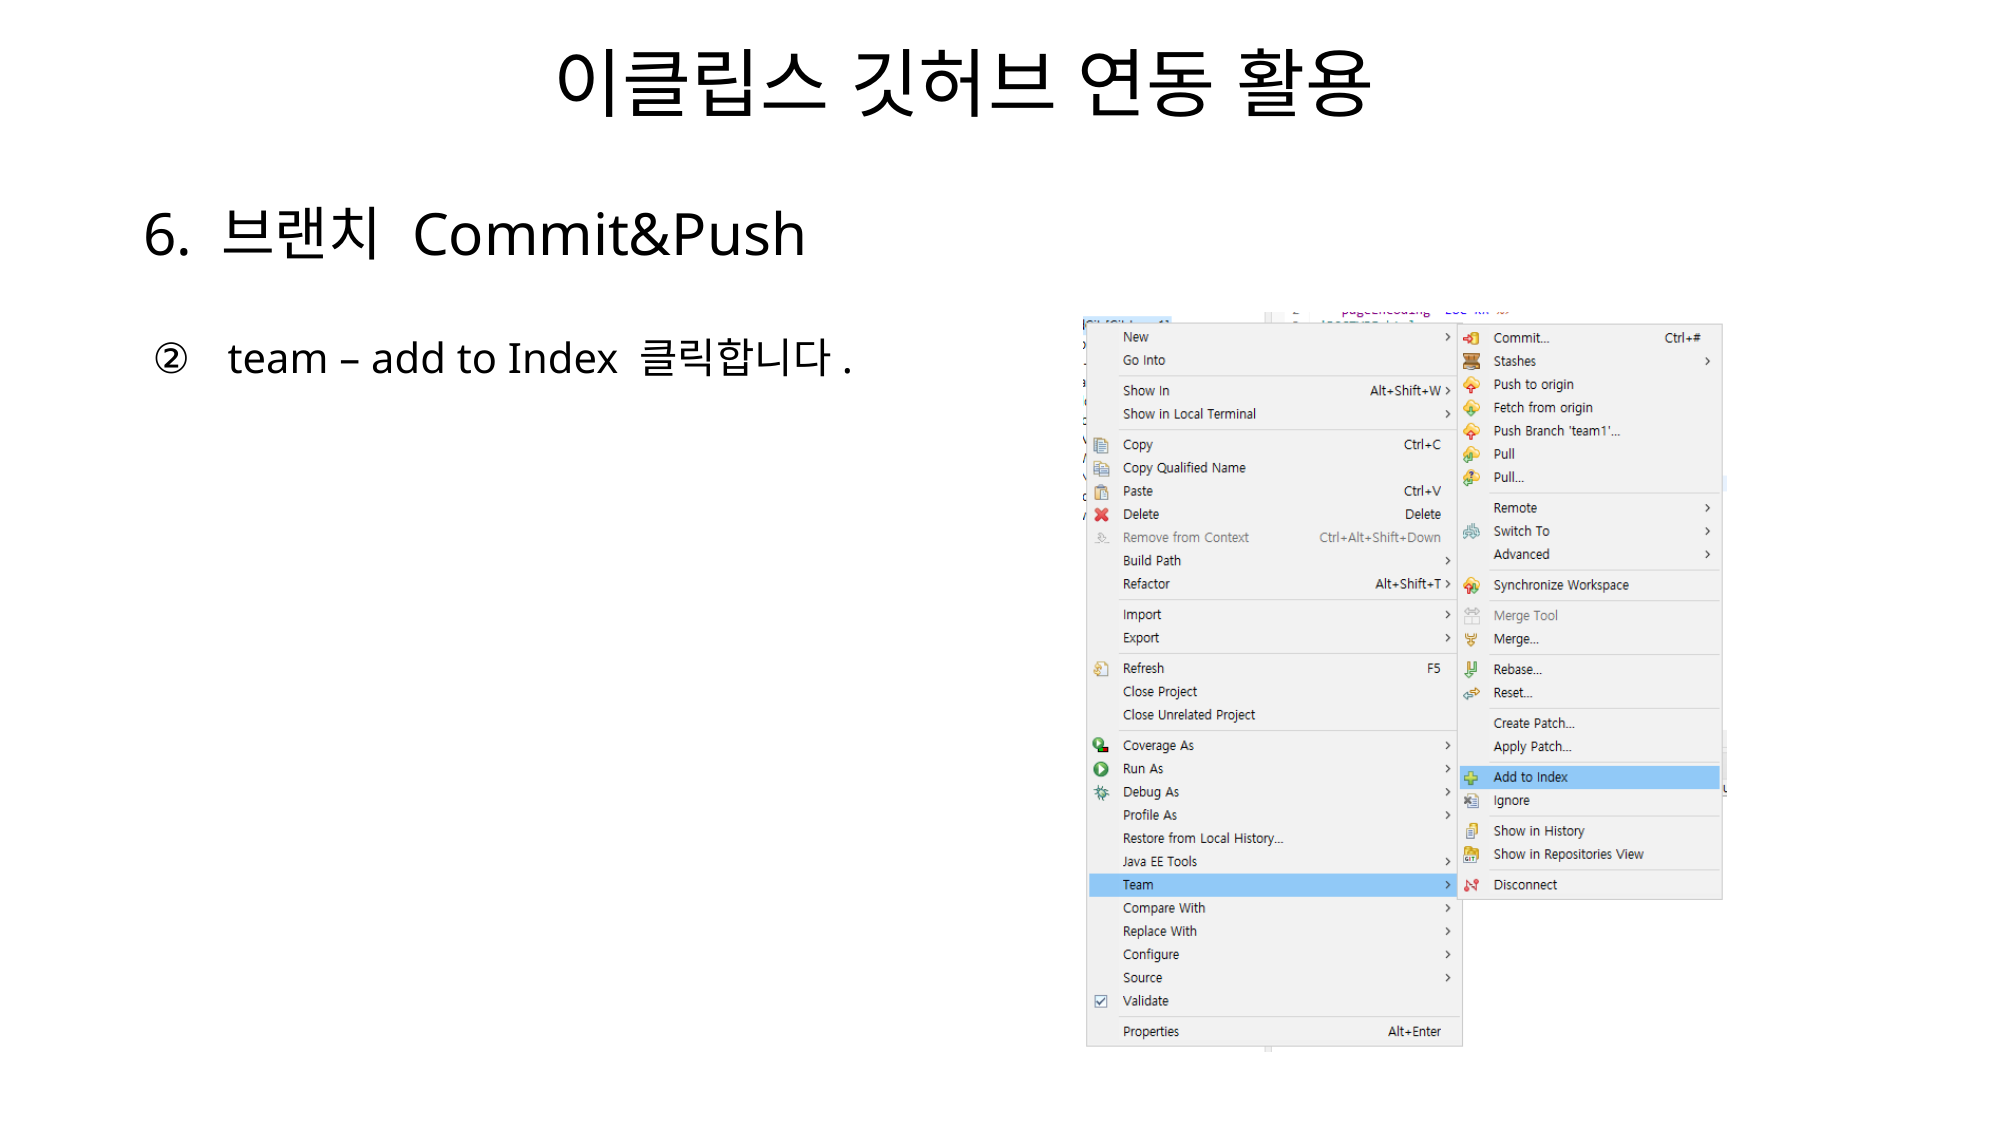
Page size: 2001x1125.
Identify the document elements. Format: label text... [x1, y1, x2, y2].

list team – add to Index 클릭합니다. [137, 329, 943, 1052]
title 이클립스 깃허브 연동 활용 [297, 30, 1631, 136]
picture [1083, 312, 1727, 1052]
text_box 6. 브랜치 Commit&Push [128, 189, 1055, 275]
